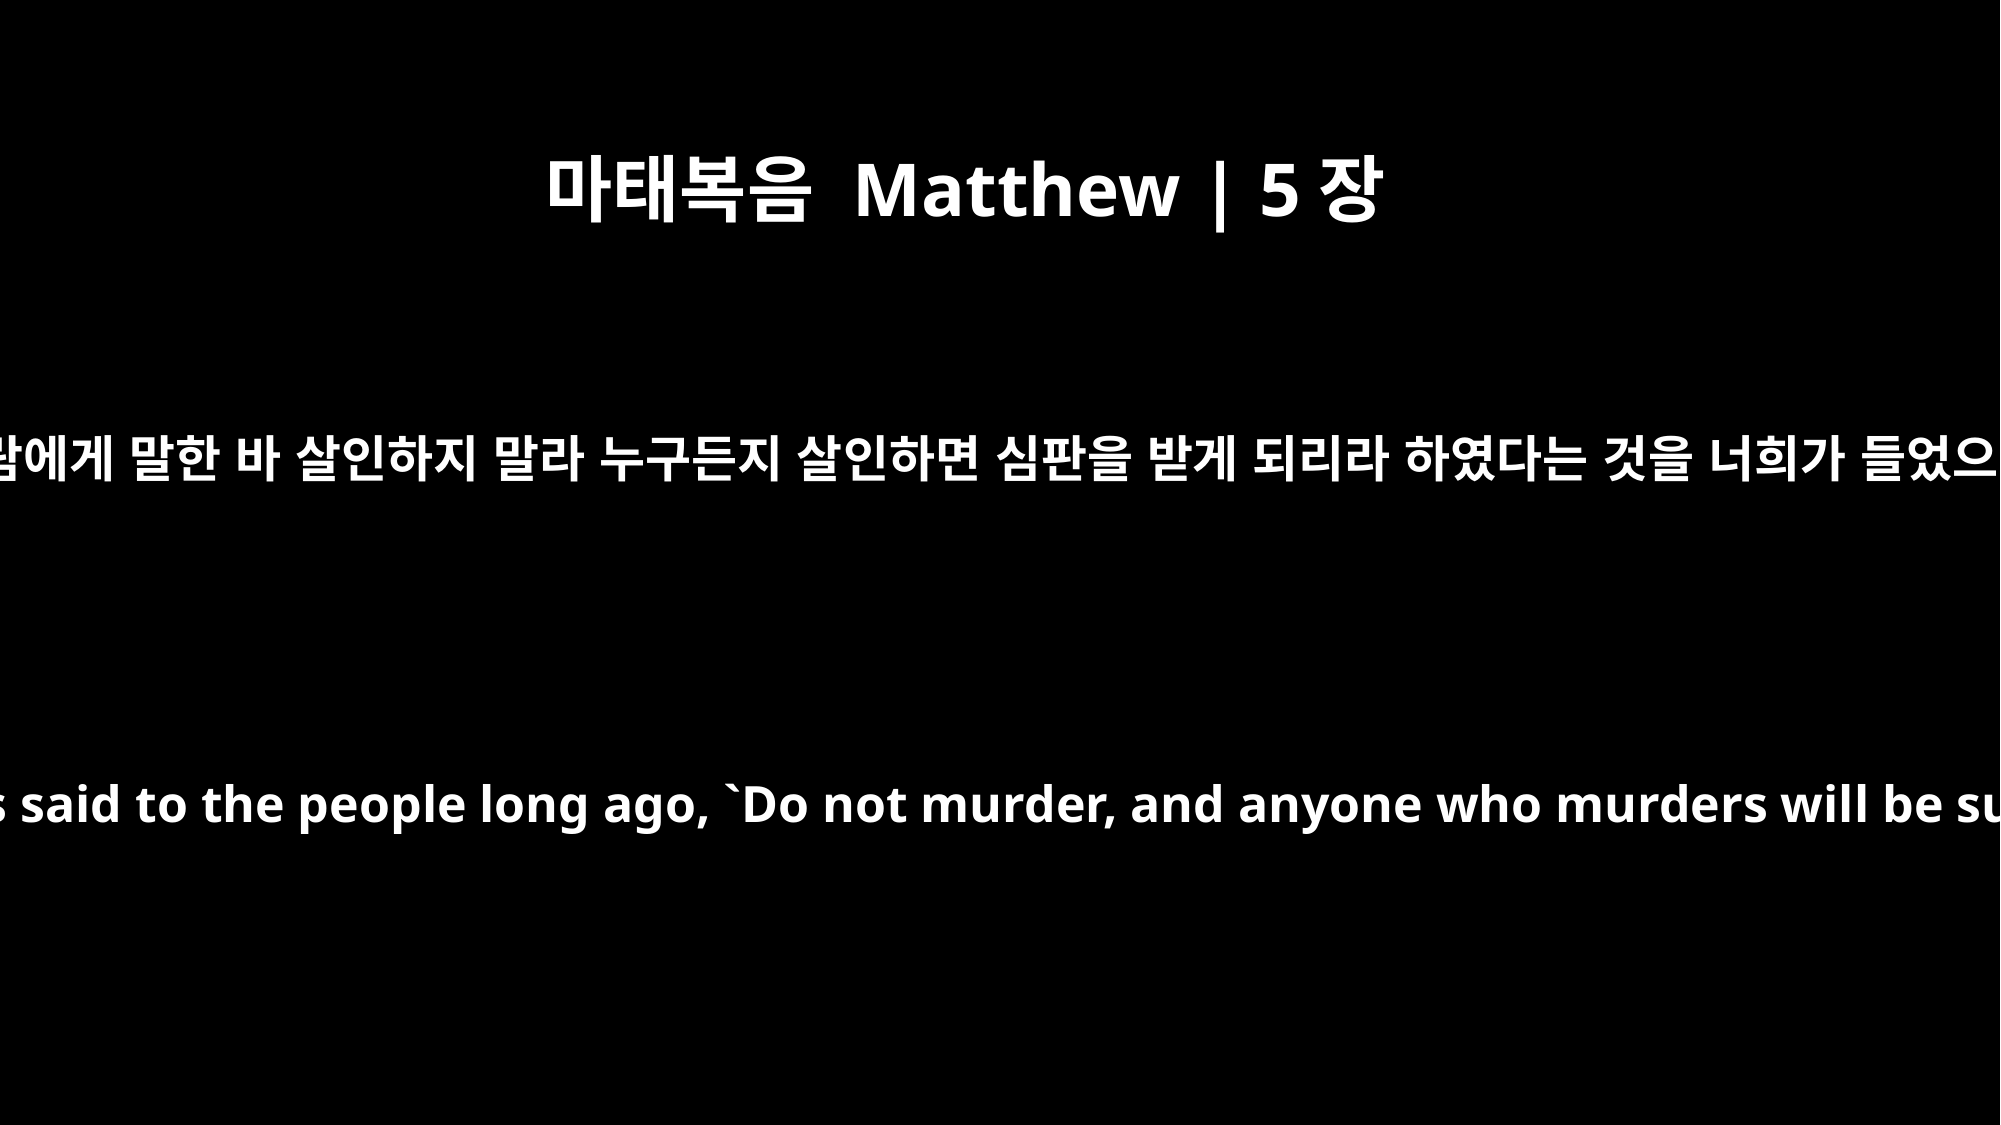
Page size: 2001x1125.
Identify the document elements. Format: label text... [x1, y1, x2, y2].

text_box "You have heard that it was said to the people long ago, `Do not murder, and anyone who murders will be subject to judgment.' [0, 764, 2000, 840]
text_box 마태복음 Matthew | 5장 [530, 136, 1401, 239]
text_box 21 옛 사람에게 말한 바 살인하지 말라 누구든지 살인하면 심판을 받게 되리라 하였다는 것을 너희가 들었으나 [0, 359, 2000, 495]
